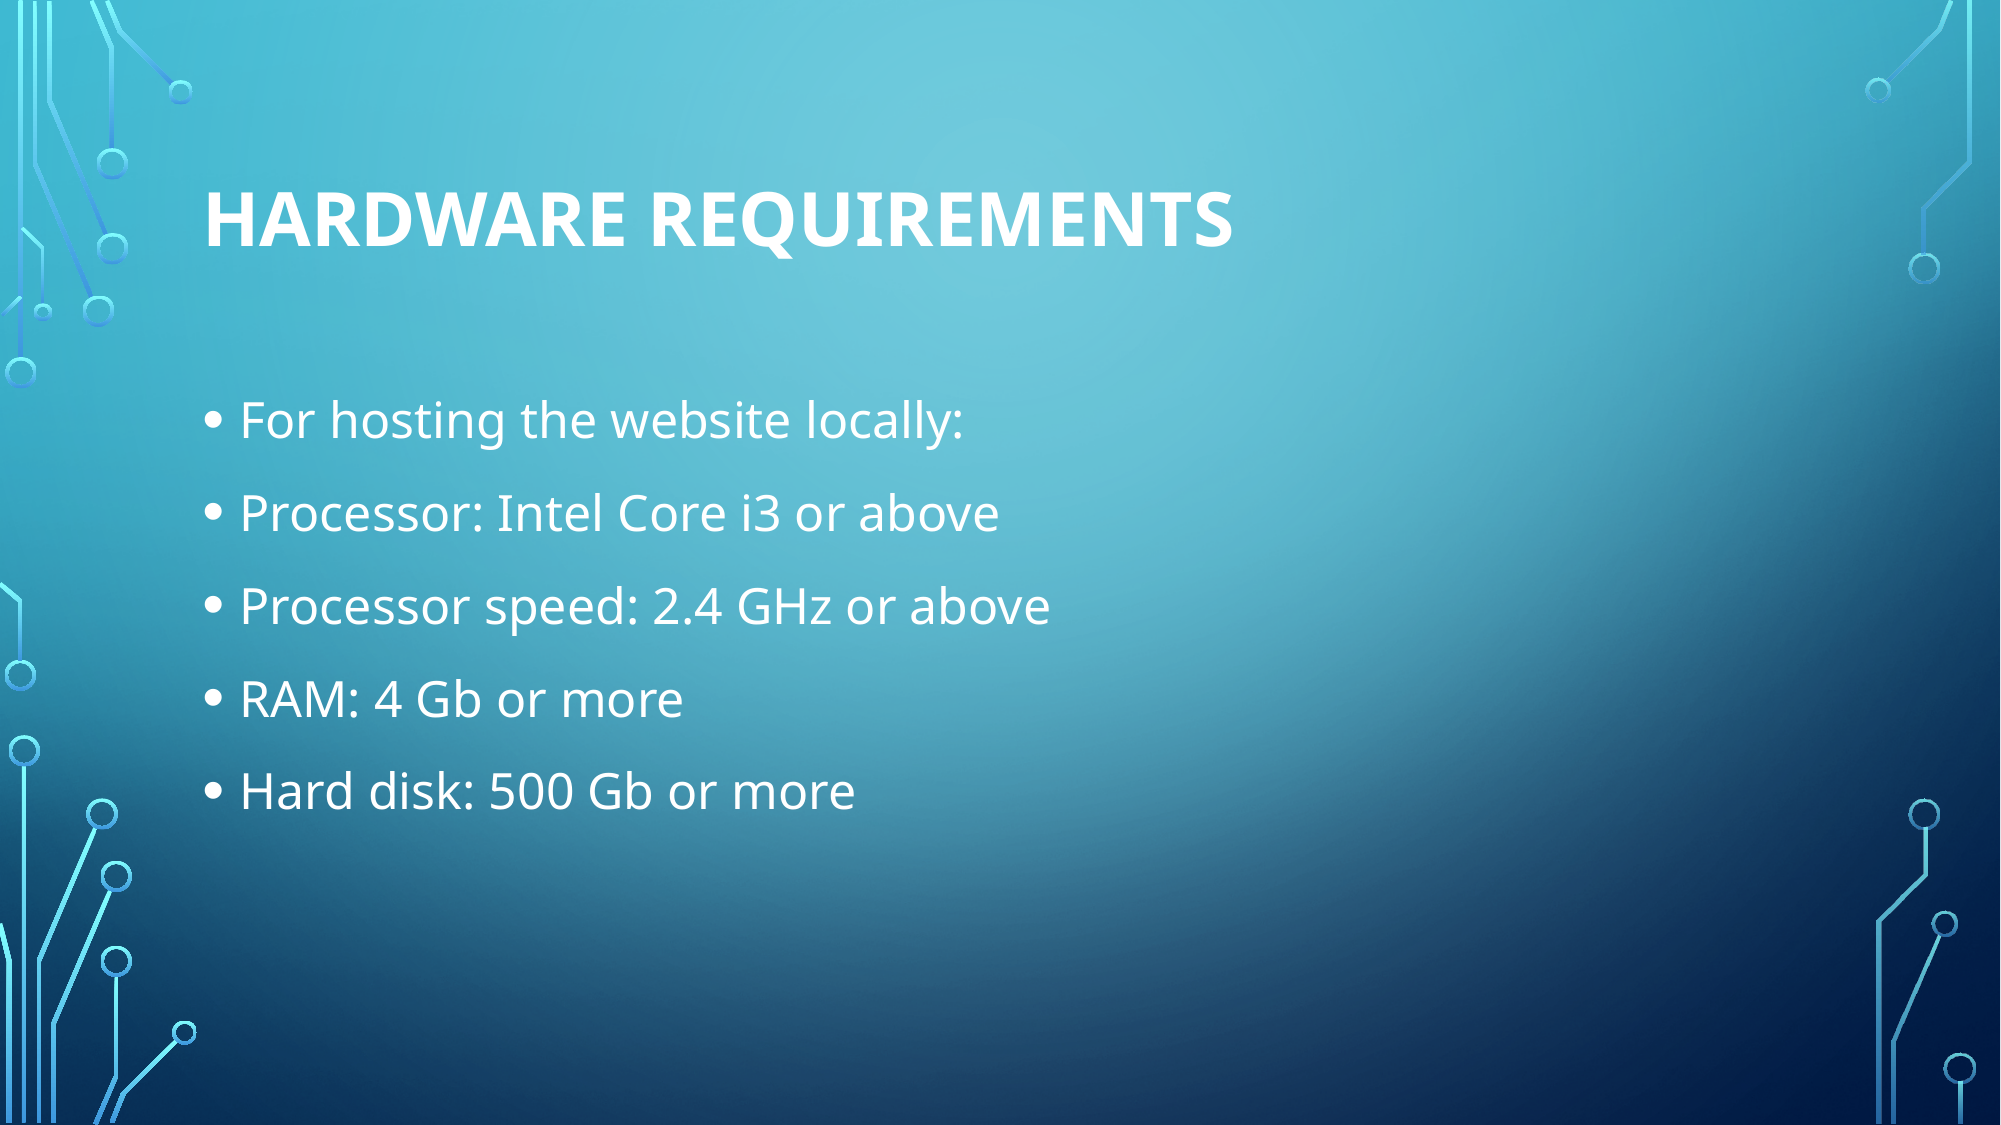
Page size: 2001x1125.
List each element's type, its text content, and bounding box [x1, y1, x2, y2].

list For hosting the website locally: Processor: Intel Core i3 or above Processor speed: 2.4 GHz or above RAM: 4 Gb or more Hard disk: 500 Gb or more [187, 369, 1813, 950]
title Hardware requirements [187, 101, 1813, 344]
